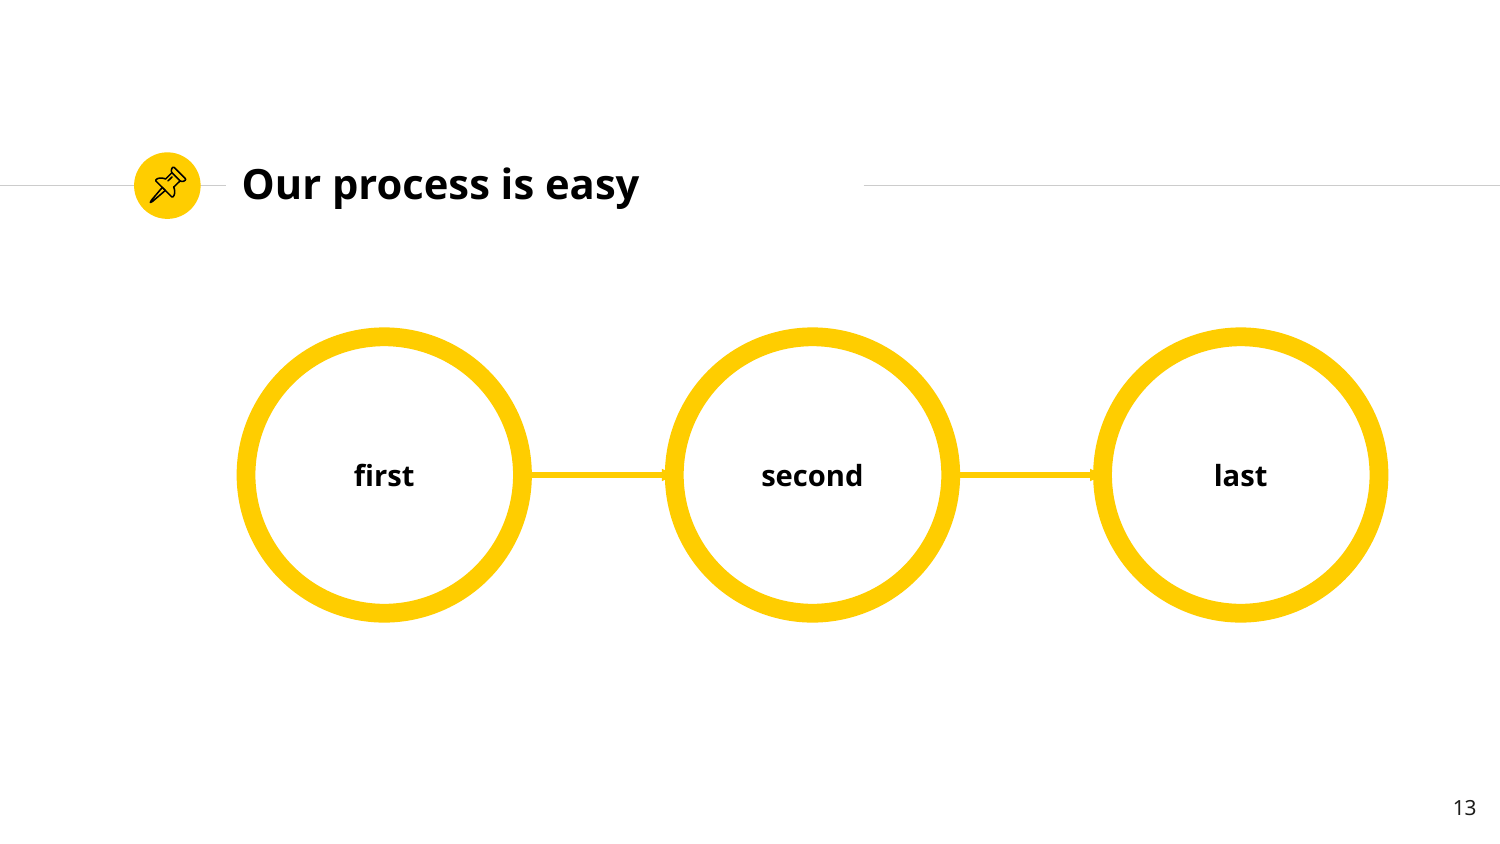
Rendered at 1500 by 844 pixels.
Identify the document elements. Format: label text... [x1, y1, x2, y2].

text_box last [1102, 336, 1379, 614]
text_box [150, 166, 186, 203]
text_box first [246, 336, 523, 614]
title Our process is easy [226, 146, 863, 219]
text_box second [674, 336, 951, 614]
slide_number 13 [1401, 779, 1492, 844]
